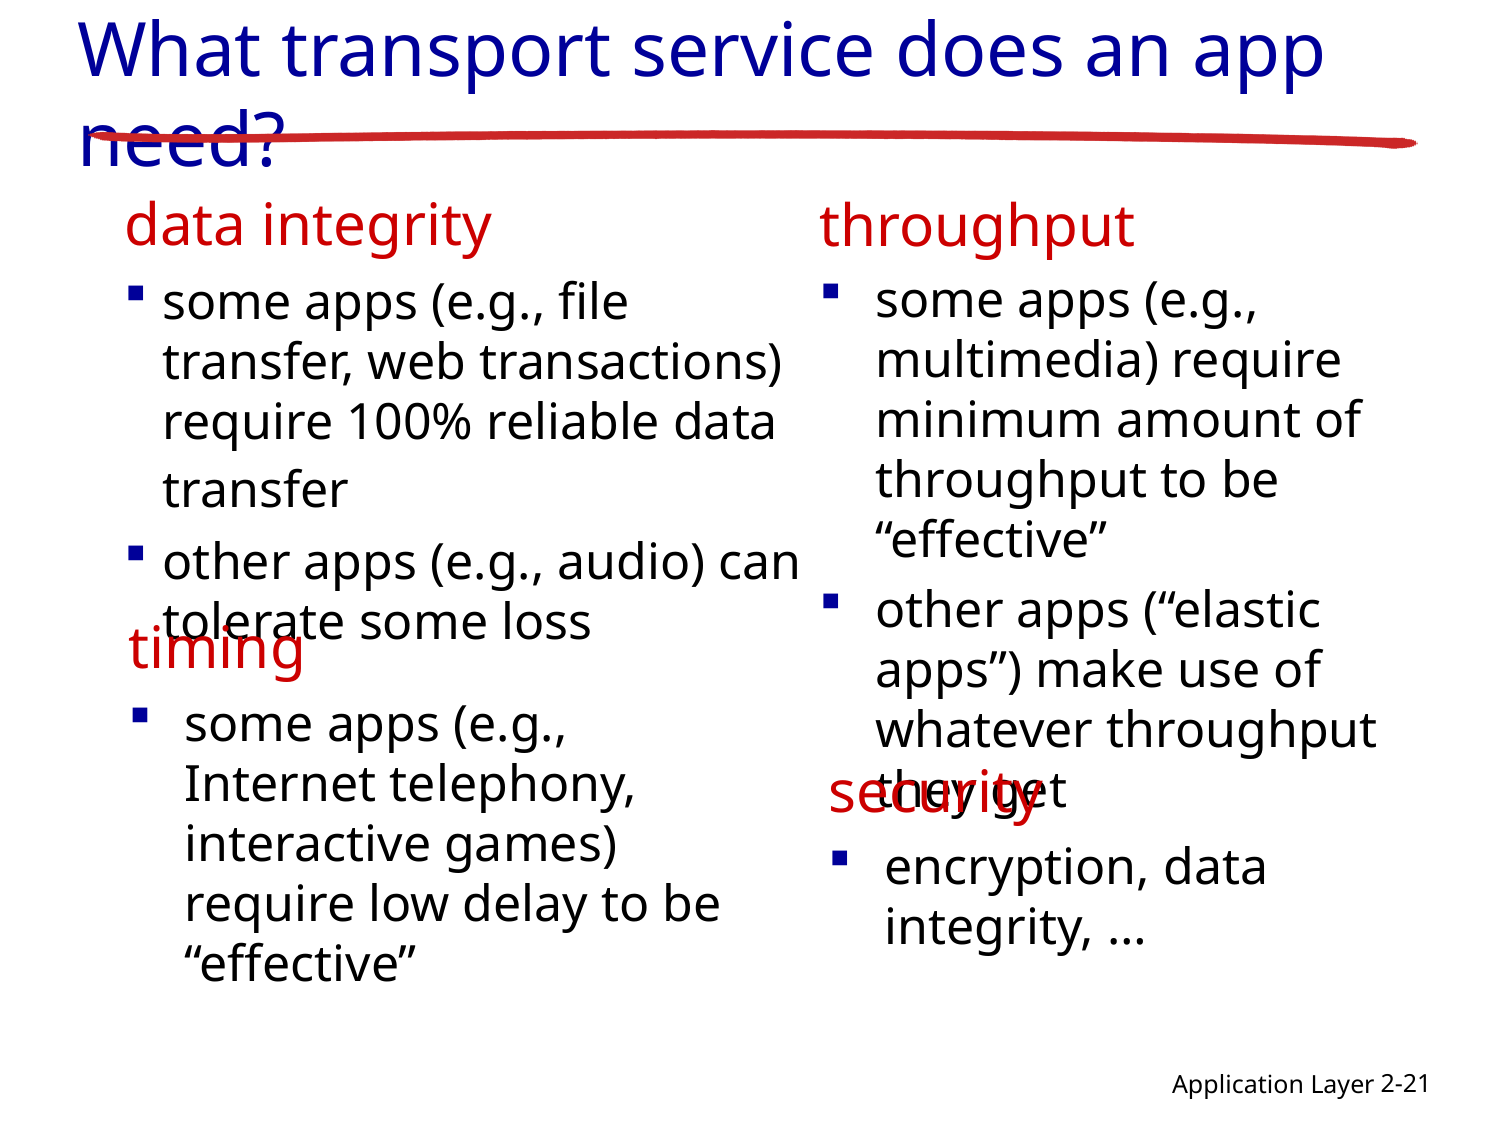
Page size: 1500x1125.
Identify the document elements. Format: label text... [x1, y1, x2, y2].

footer Application Layer [914, 1060, 1391, 1109]
list timing some apps (e.g., Internet telephony, interactive games) require low delay to be “effective” [113, 610, 739, 1012]
text_box throughput some apps (e.g., multimedia) require minimum amount of throughput to be “effective” other apps (“elastic apps”) make use of whatever throughput they get [804, 180, 1451, 733]
slide_number 2-21 [1365, 1059, 1477, 1106]
list data integrity some apps (e.g., file transfer, web transactions) require 100% reliable data transfer other apps (e.g., audio) can tolerate some loss [109, 187, 804, 647]
text_box security encryption, data integrity, … [813, 747, 1460, 956]
title What transport service does an app need? [62, 0, 1425, 186]
picture [82, 124, 1433, 154]
